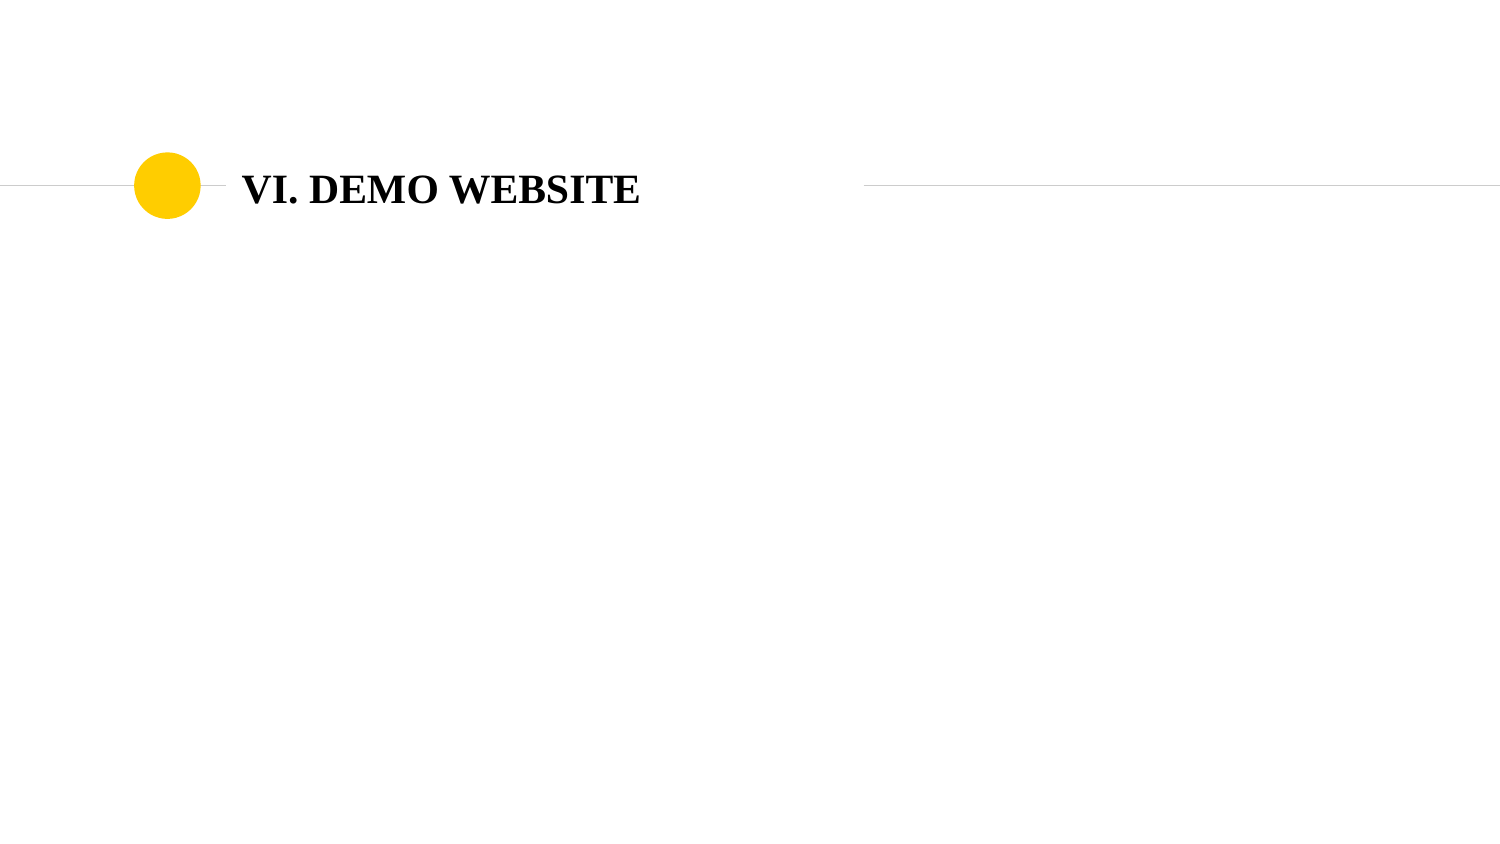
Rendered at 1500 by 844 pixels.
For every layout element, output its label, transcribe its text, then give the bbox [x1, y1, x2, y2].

title VI. DEMO WEBSITE [226, 151, 946, 223]
